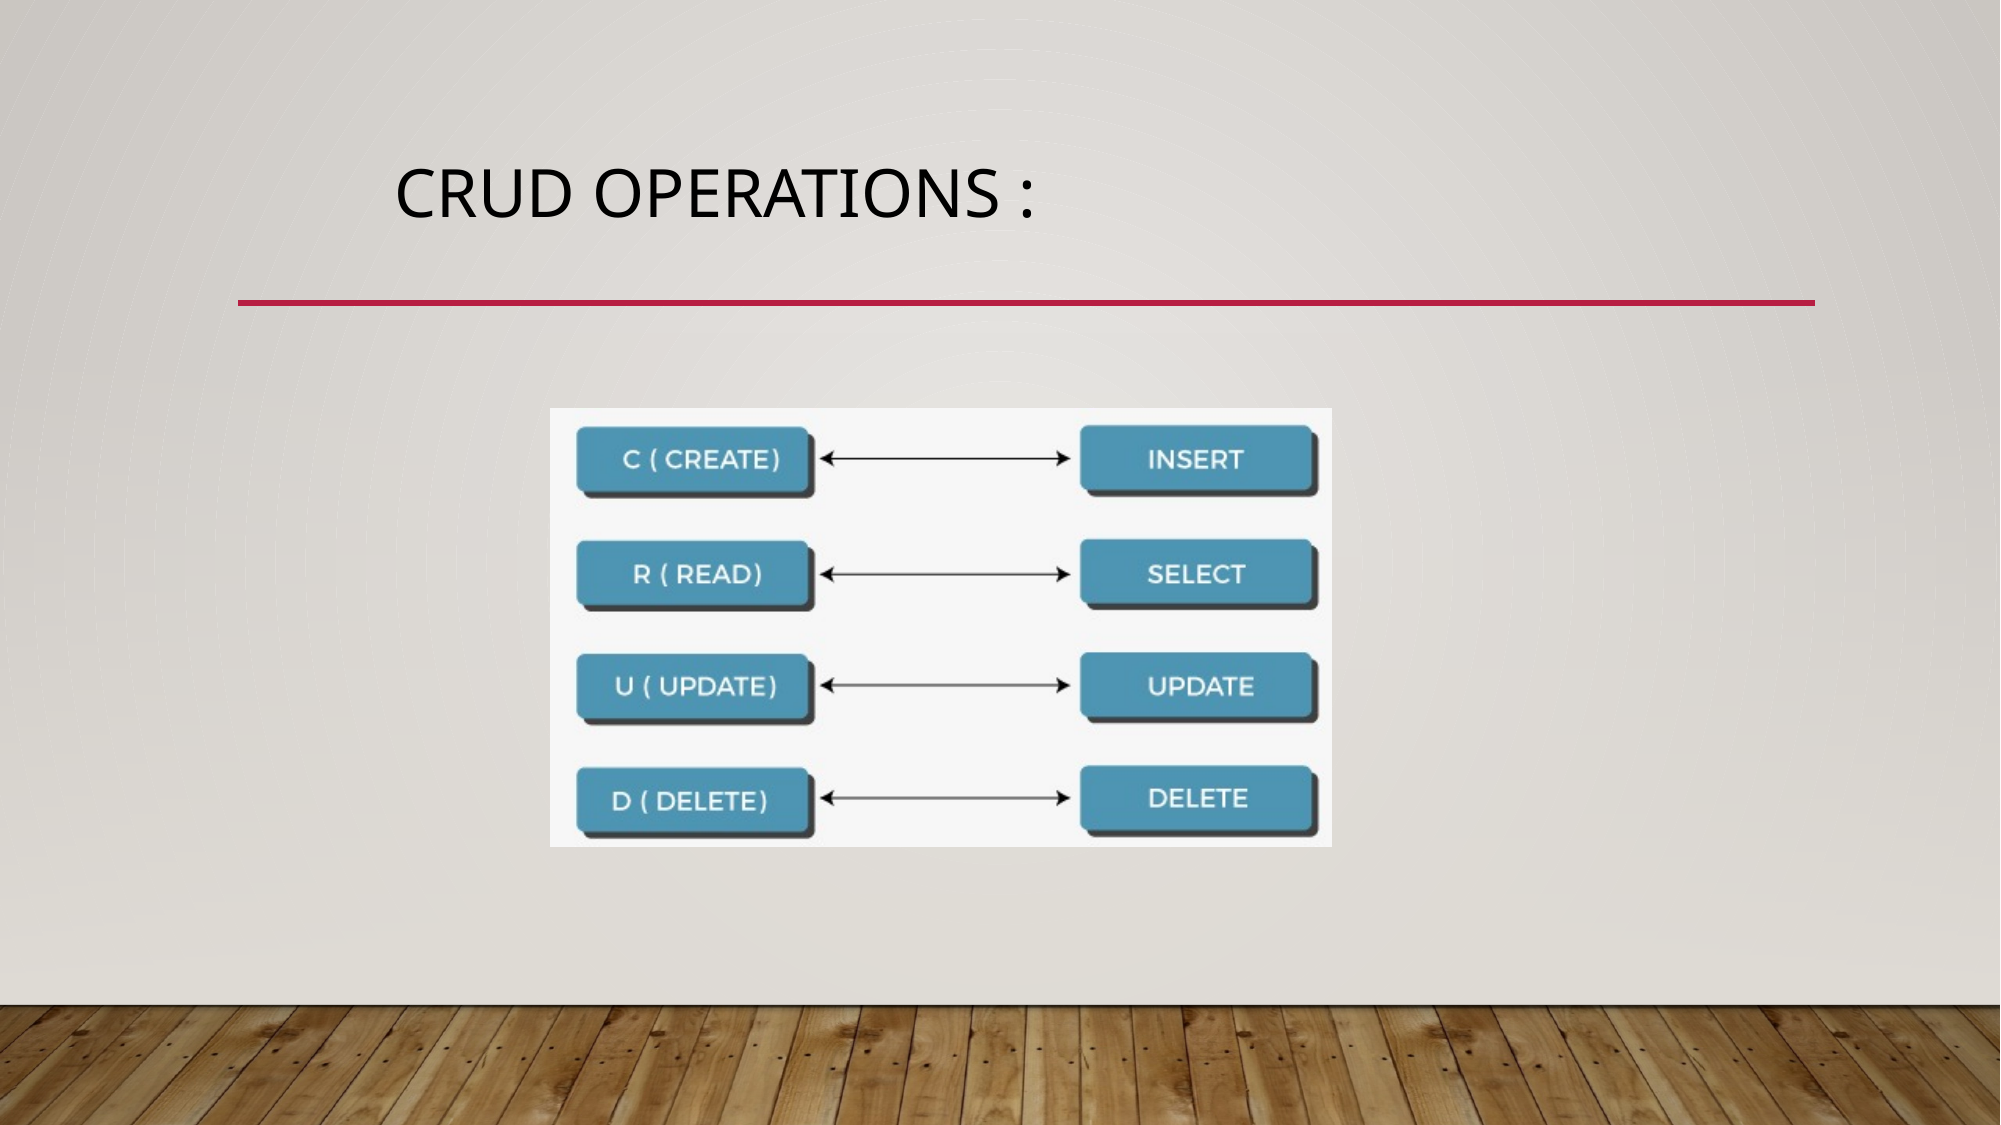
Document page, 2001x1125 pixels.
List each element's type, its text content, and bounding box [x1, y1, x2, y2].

picture [0, 1005, 2000, 1125]
picture [549, 408, 1332, 847]
title Crud operations : [379, 152, 1621, 252]
